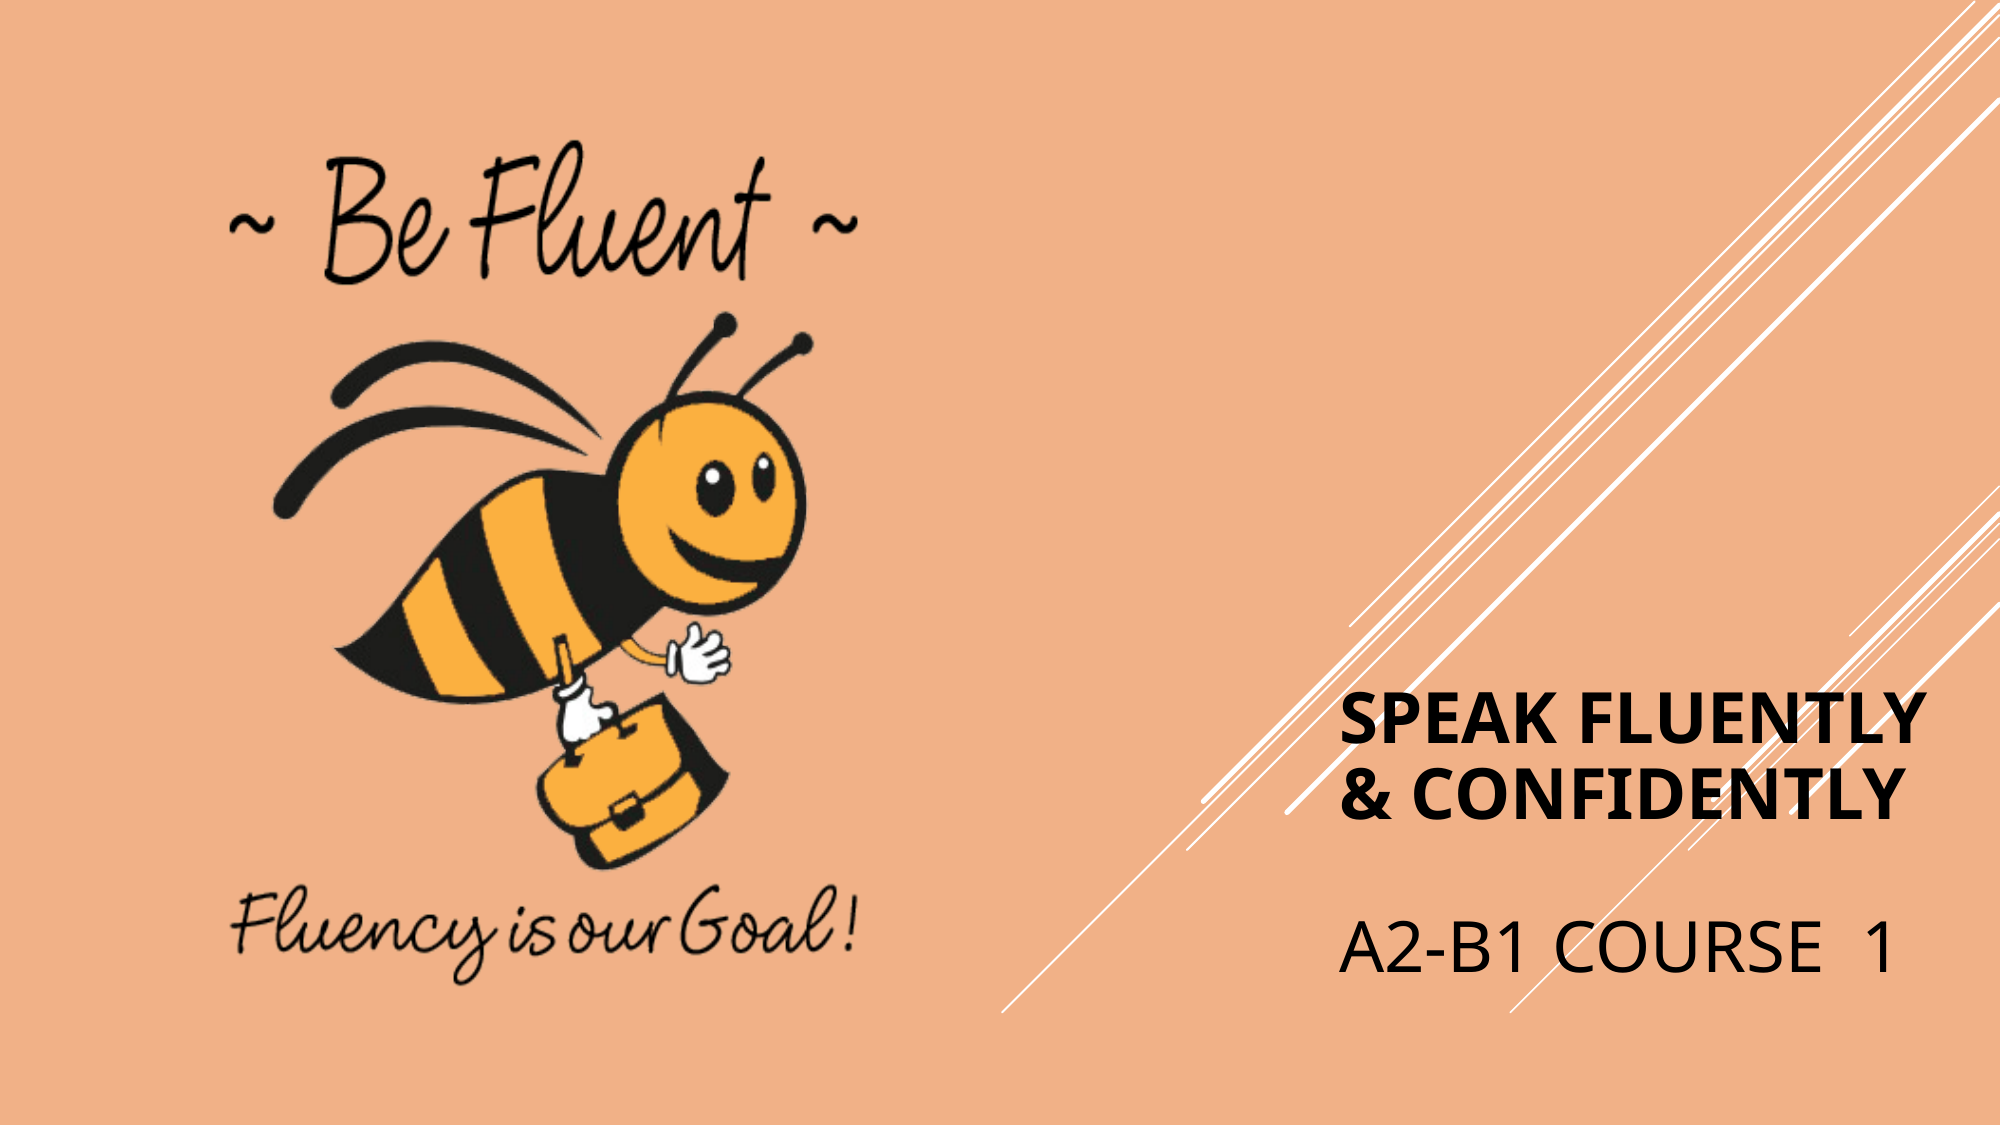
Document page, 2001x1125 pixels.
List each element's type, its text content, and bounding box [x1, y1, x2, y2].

picture [214, 105, 970, 1019]
title Speak Fluently & Confidently A2-B1 Course 1 [1324, 525, 1977, 995]
